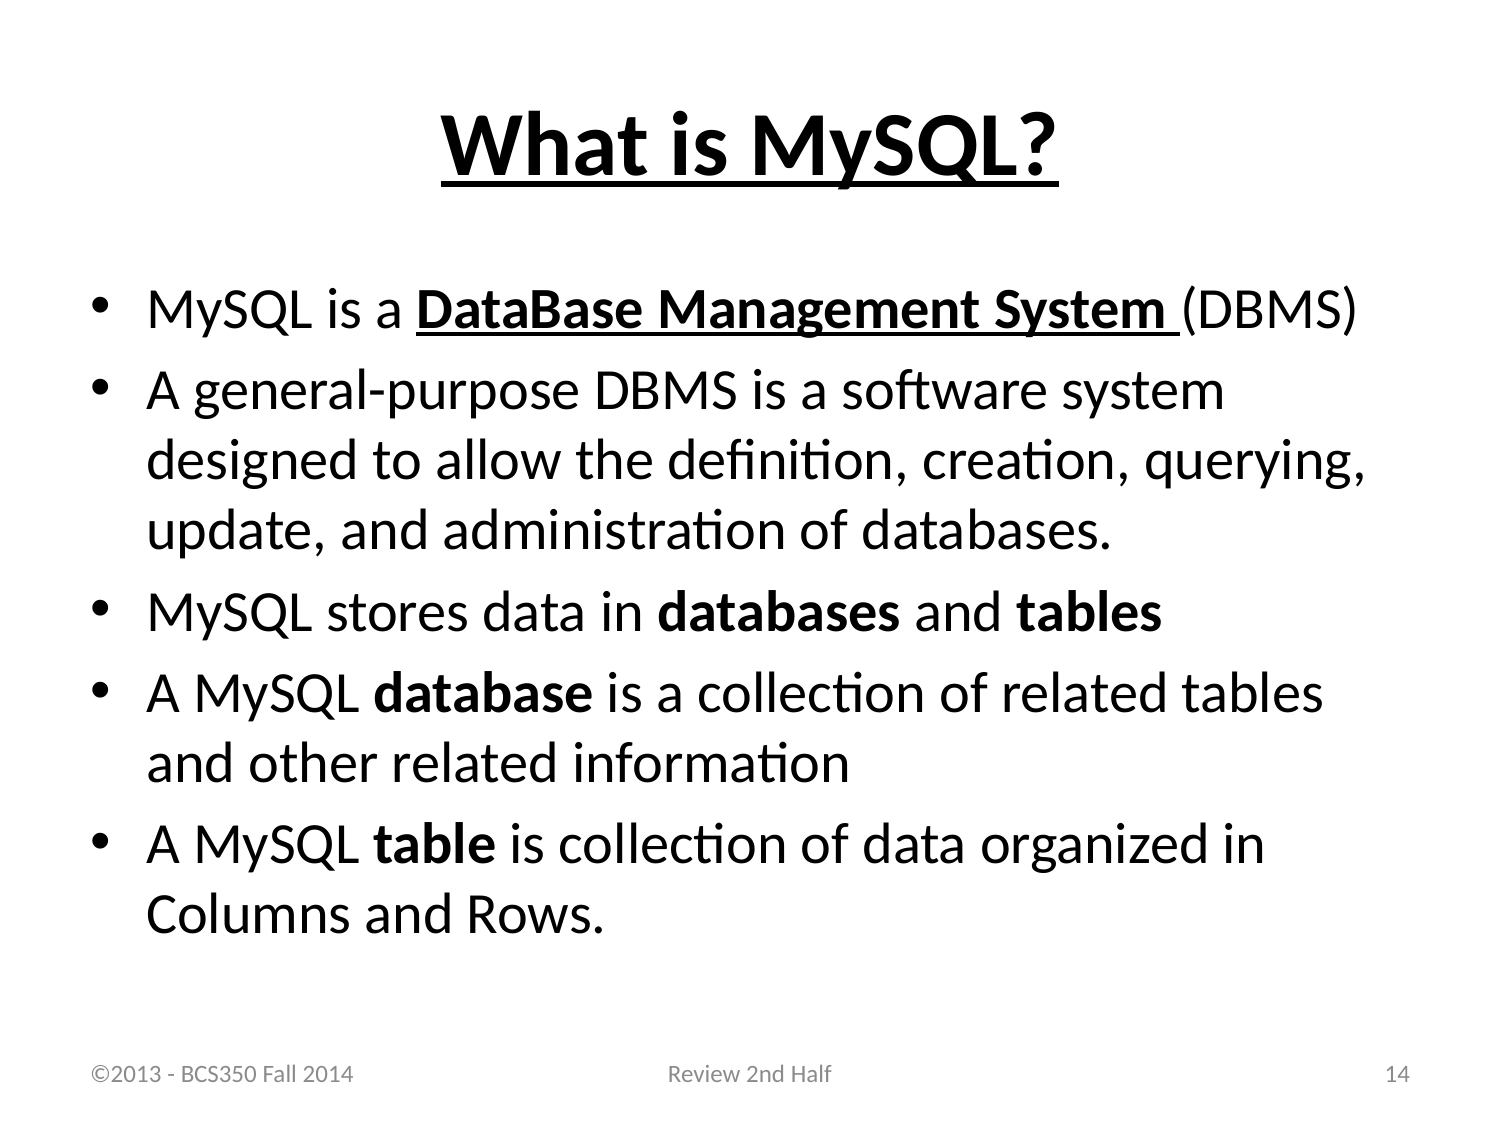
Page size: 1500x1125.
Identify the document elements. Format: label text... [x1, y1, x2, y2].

title What is MySQL? [75, 45, 1425, 233]
slide_number ©2013 - BCS350 Fall 2014 [75, 1042, 425, 1103]
list MySQL is a DataBase Management System (DBMS) A general-purpose DBMS is a software system designed to allow the definition, creation, querying, update, and administration of databases. MySQL stores data in databases and tables A MySQL database is a collection of related tables and other related information A MySQL table is collection of data organized in Columns and Rows. [75, 262, 1425, 1005]
footer Review 2nd Half [512, 1042, 988, 1103]
slide_number 14 [1074, 1042, 1425, 1103]
